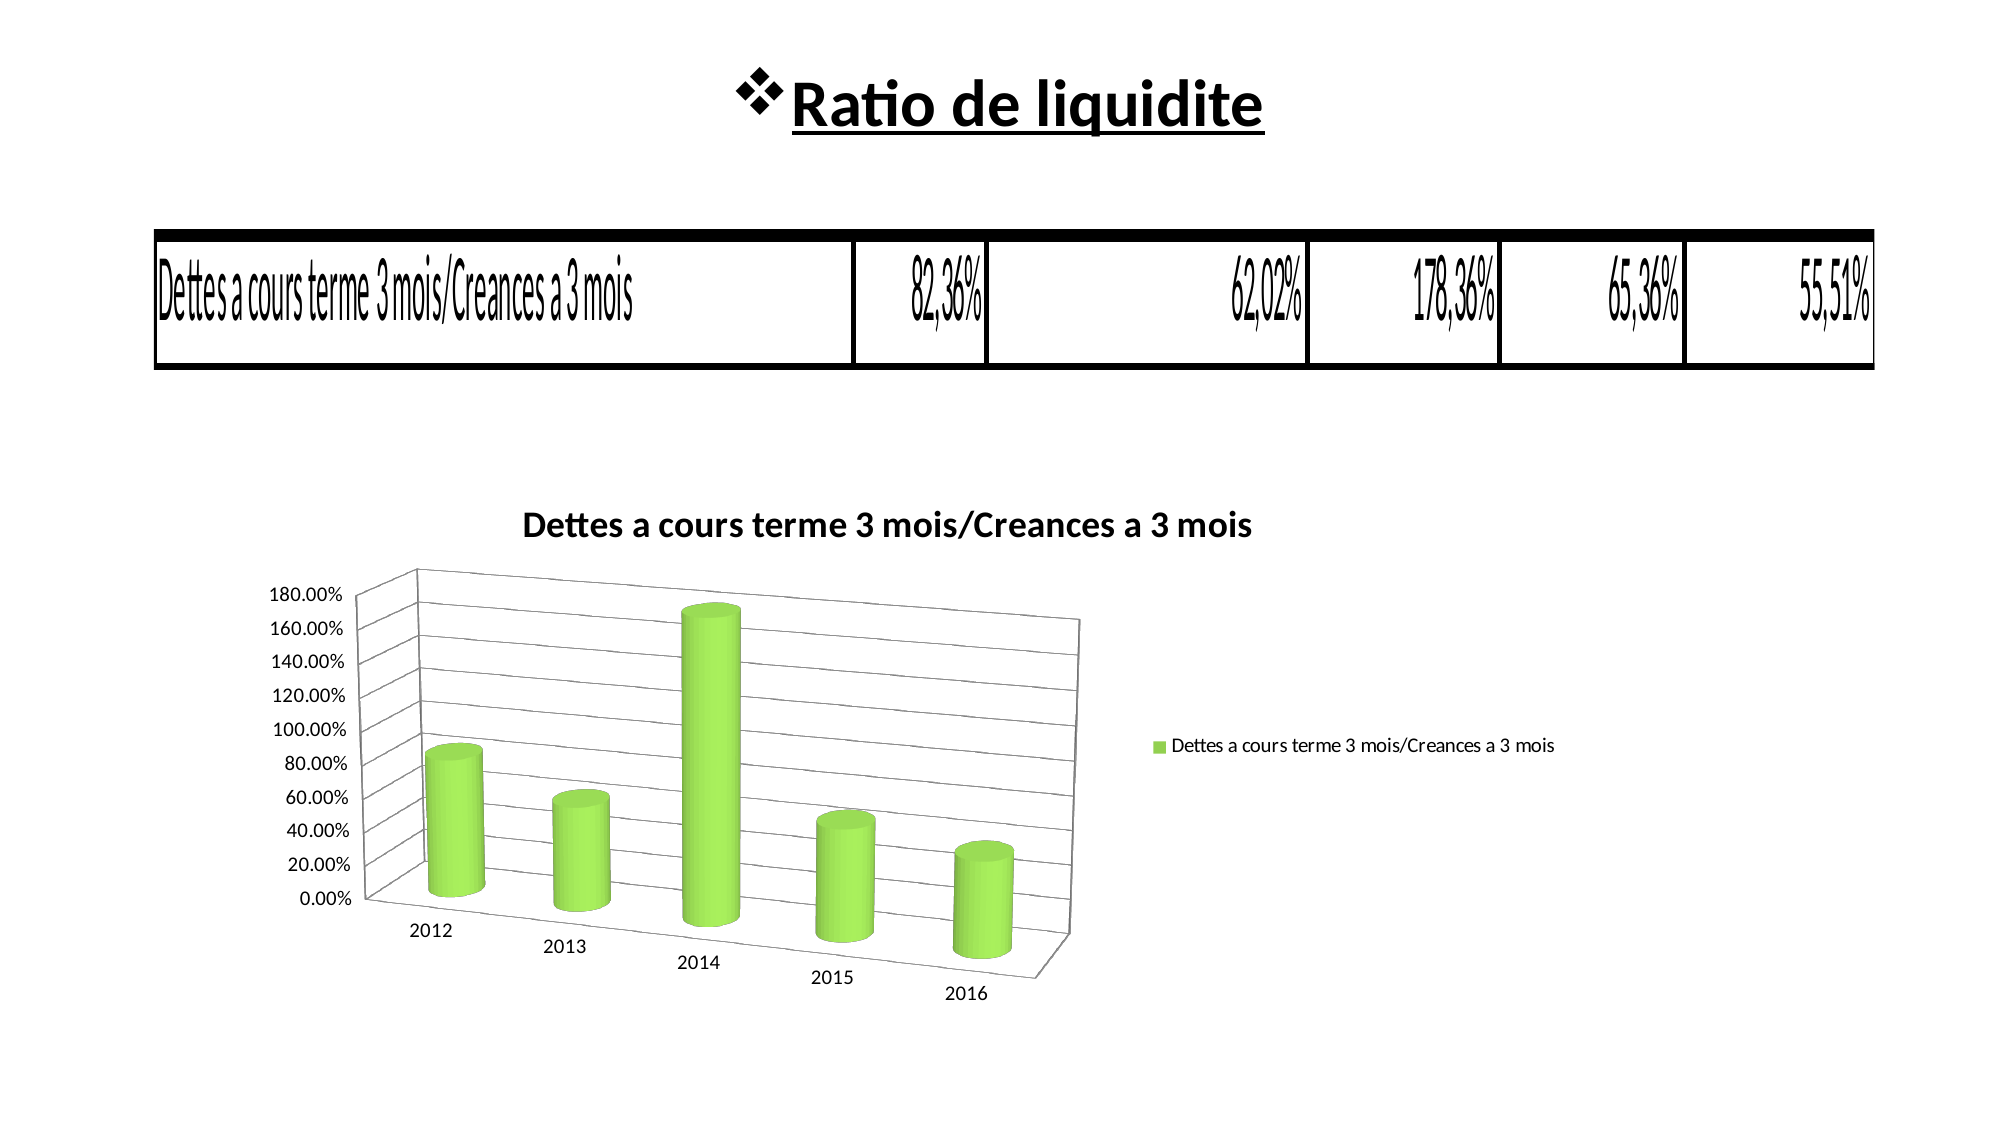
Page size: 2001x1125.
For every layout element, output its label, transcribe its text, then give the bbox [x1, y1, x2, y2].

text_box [153, 229, 1877, 377]
chart [202, 478, 1575, 1017]
list Ratio de liquidite [135, 52, 1861, 767]
